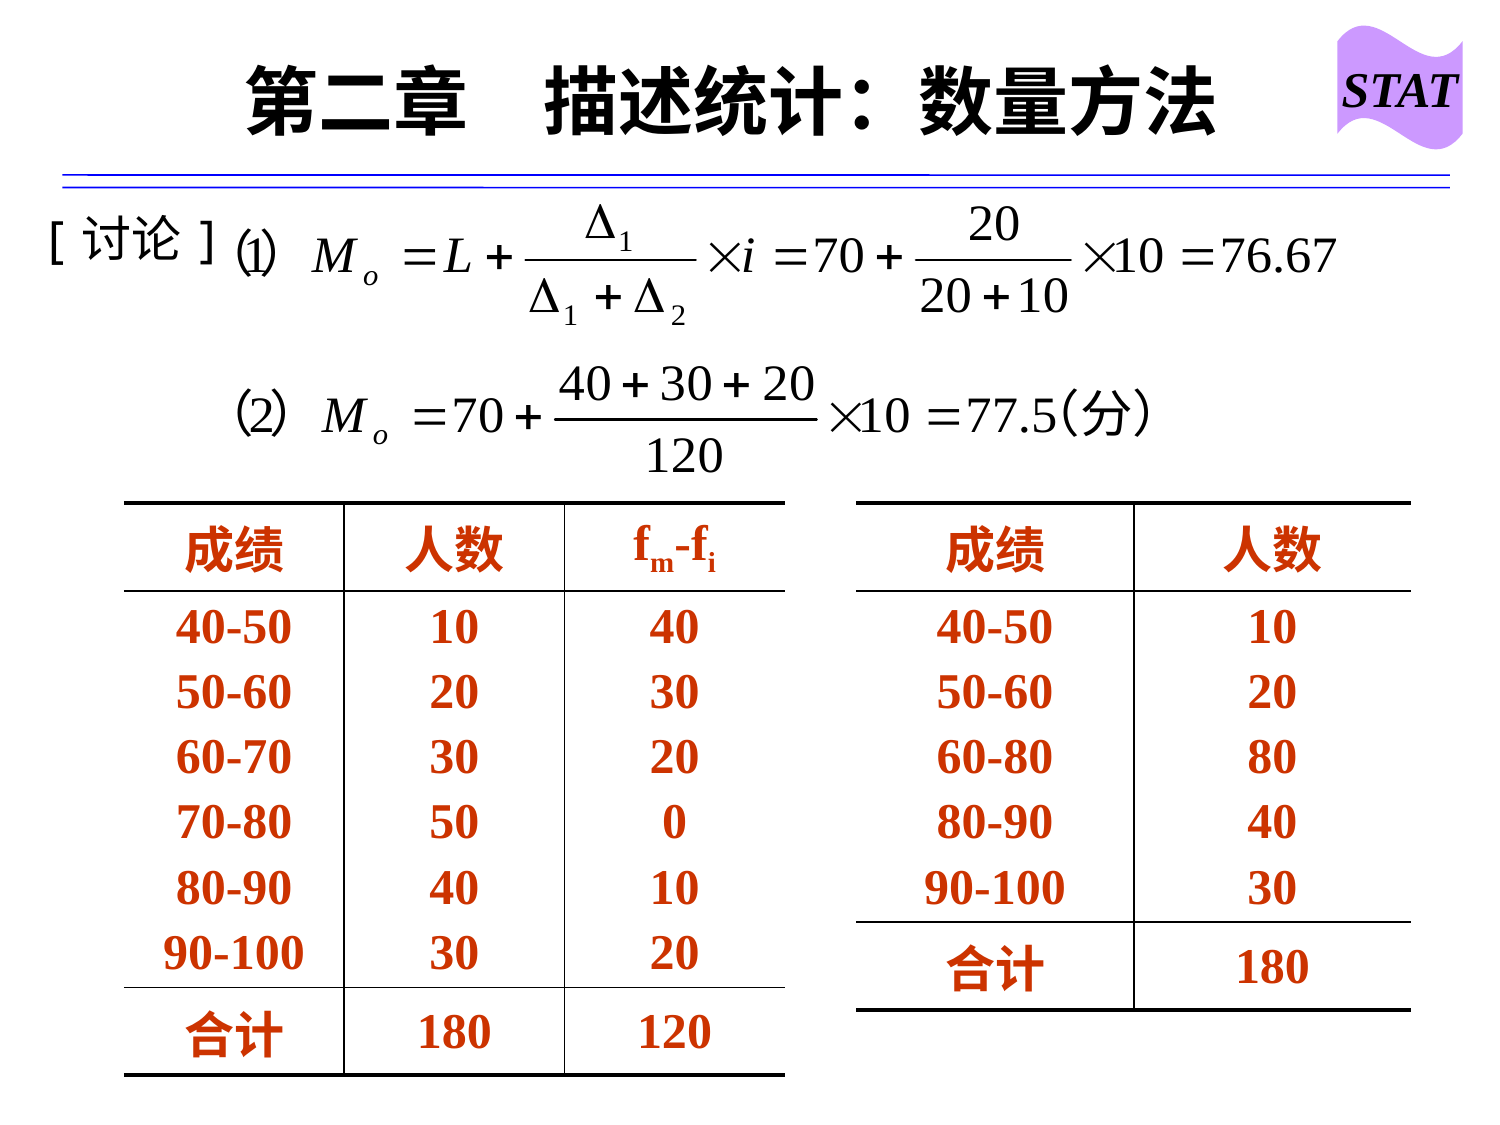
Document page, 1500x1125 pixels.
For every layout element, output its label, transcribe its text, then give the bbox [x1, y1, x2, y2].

table_cell 合计 [124, 988, 343, 1073]
table_header 成绩 [856, 505, 1133, 590]
table_cell 合计 [856, 923, 1133, 1008]
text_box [222, 187, 1349, 337]
table_cell 120 [565, 988, 785, 1073]
table_cell 40-50 50-60 60-70 70-80 80-90 90-100 [124, 592, 343, 987]
table_cell 40-50 50-60 60-80 80-90 90-100 [856, 592, 1133, 921]
table_header 成绩 [124, 505, 343, 590]
table_header 人数 [1135, 505, 1411, 590]
text_box STAT [1337, 25, 1463, 150]
table_cell 180 [1135, 923, 1411, 1008]
table_cell 10 20 80 40 30 [1135, 592, 1411, 921]
table_cell 180 [345, 988, 564, 1073]
table_header fm-fi [565, 505, 785, 590]
table_header 人数 [345, 505, 564, 590]
table_cell 40 30 20 0 10 20 [565, 592, 785, 987]
title 第二章 描述统计：数量方法 [74, 49, 1388, 151]
table_cell 10 20 30 50 40 30 [345, 592, 564, 987]
subtitle [讨论] [24, 199, 1476, 1088]
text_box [222, 351, 1170, 484]
